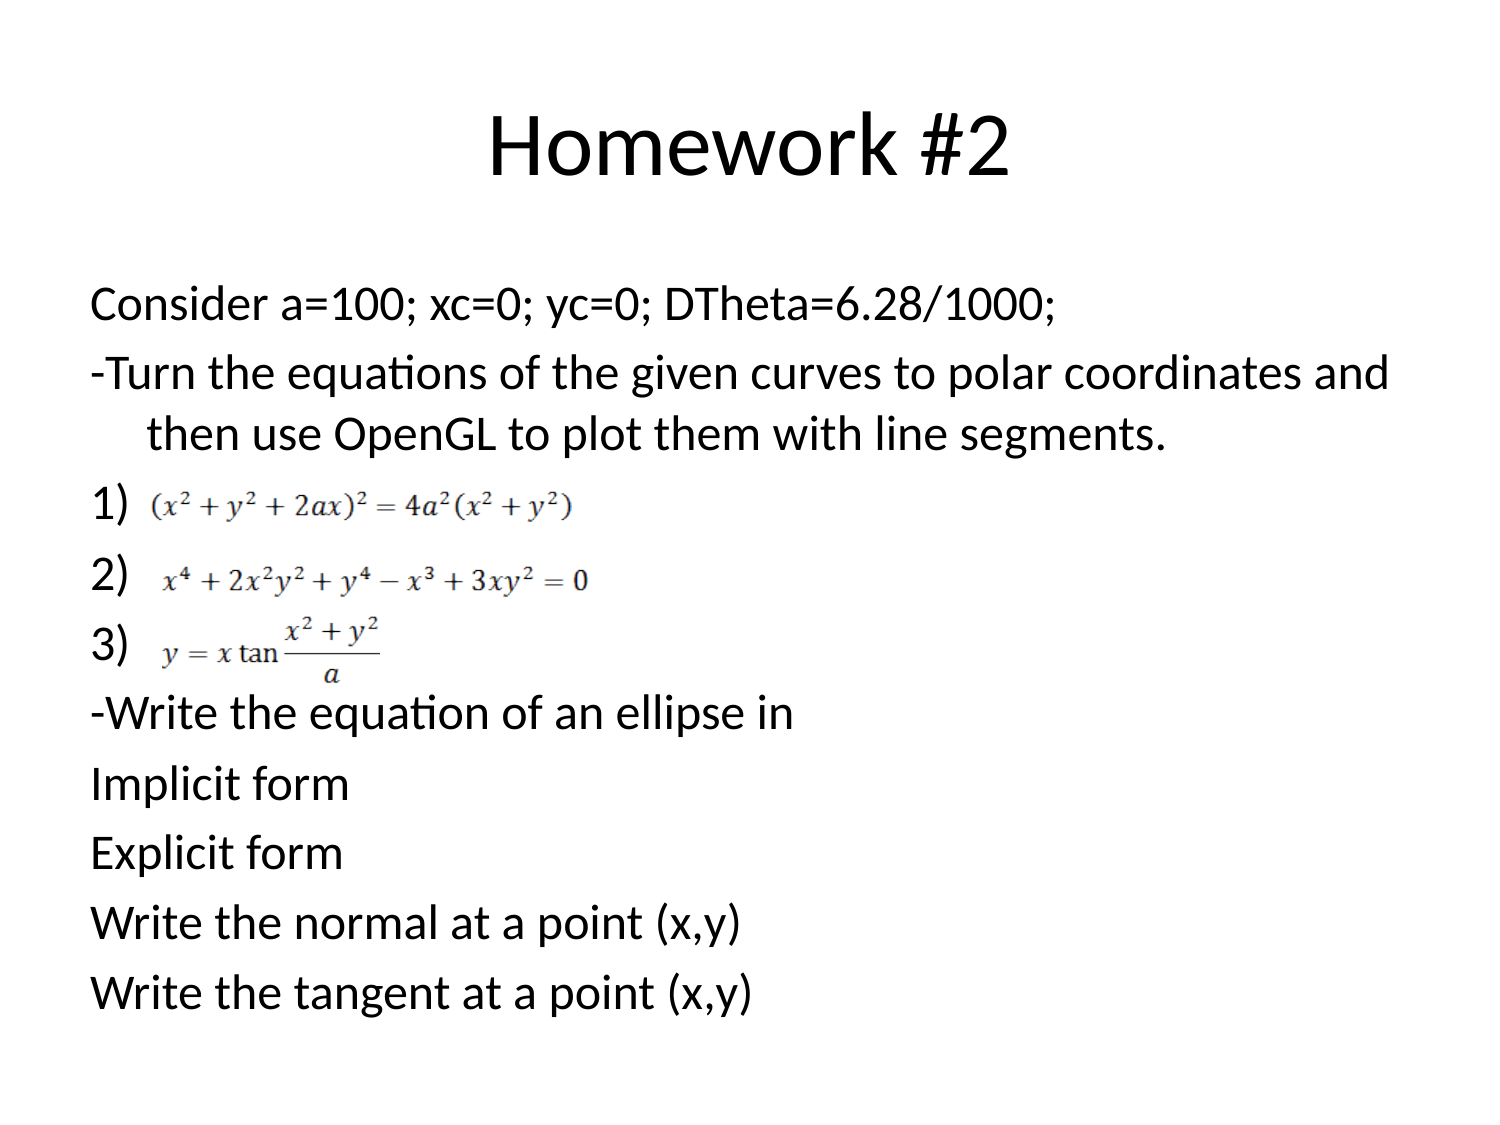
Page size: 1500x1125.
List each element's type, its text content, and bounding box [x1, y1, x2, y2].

picture [162, 612, 380, 688]
picture [162, 562, 590, 602]
list Consider a=100; xc=0; yc=0; DTheta=6.28/1000; -Turn the equations of the given curves to polar coordinates and then use OpenGL to plot them with line segments. 1) 2) 3) -Write the equation of an ellipse in Implicit form Explicit form Write the normal at a point (x,y) Write the tangent at a point (x,y) [75, 262, 1425, 1075]
picture [149, 487, 573, 527]
title Homework #2 [75, 45, 1425, 233]
